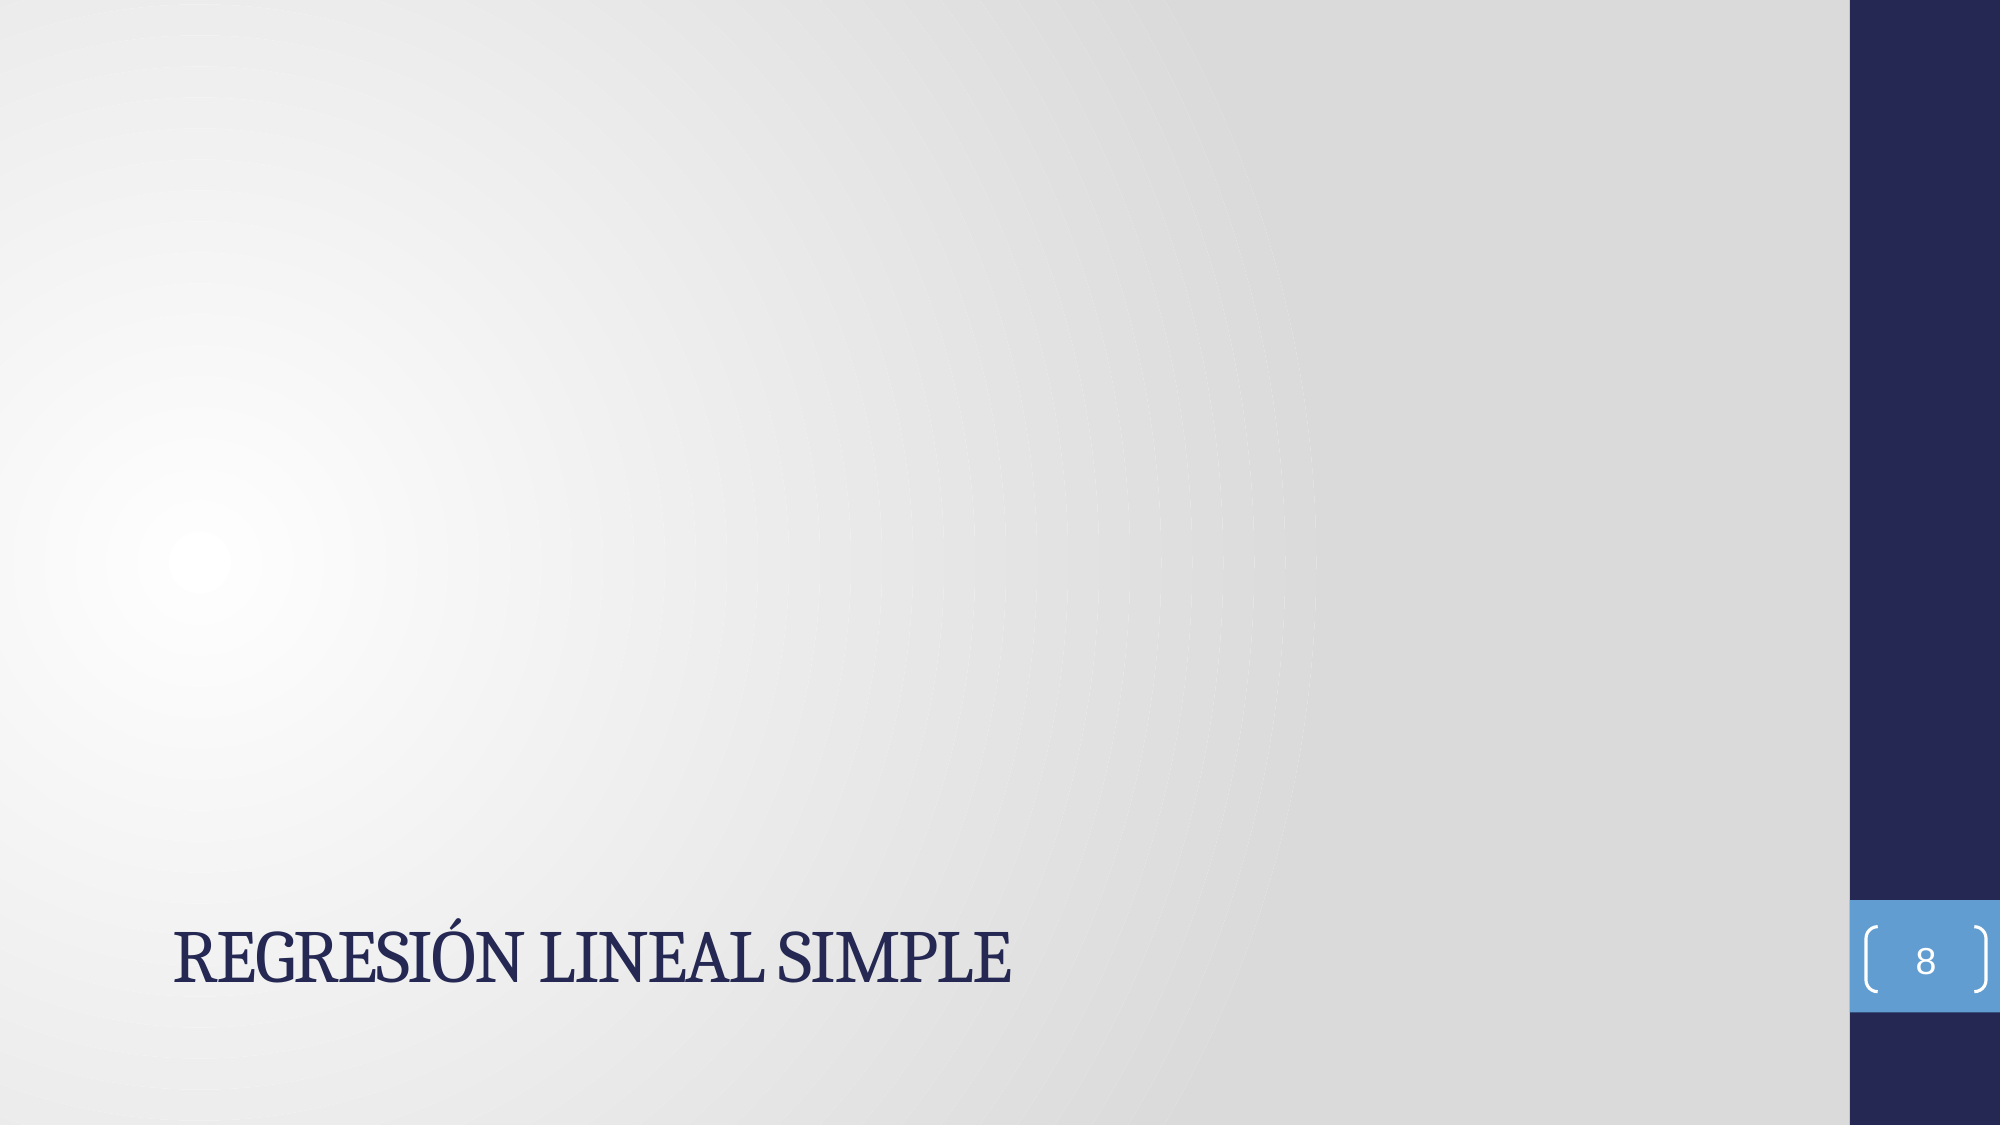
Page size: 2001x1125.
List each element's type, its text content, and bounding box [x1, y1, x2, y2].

title Regresión lineal simple [157, 900, 1834, 1092]
slide_number 8 [1864, 925, 1988, 994]
